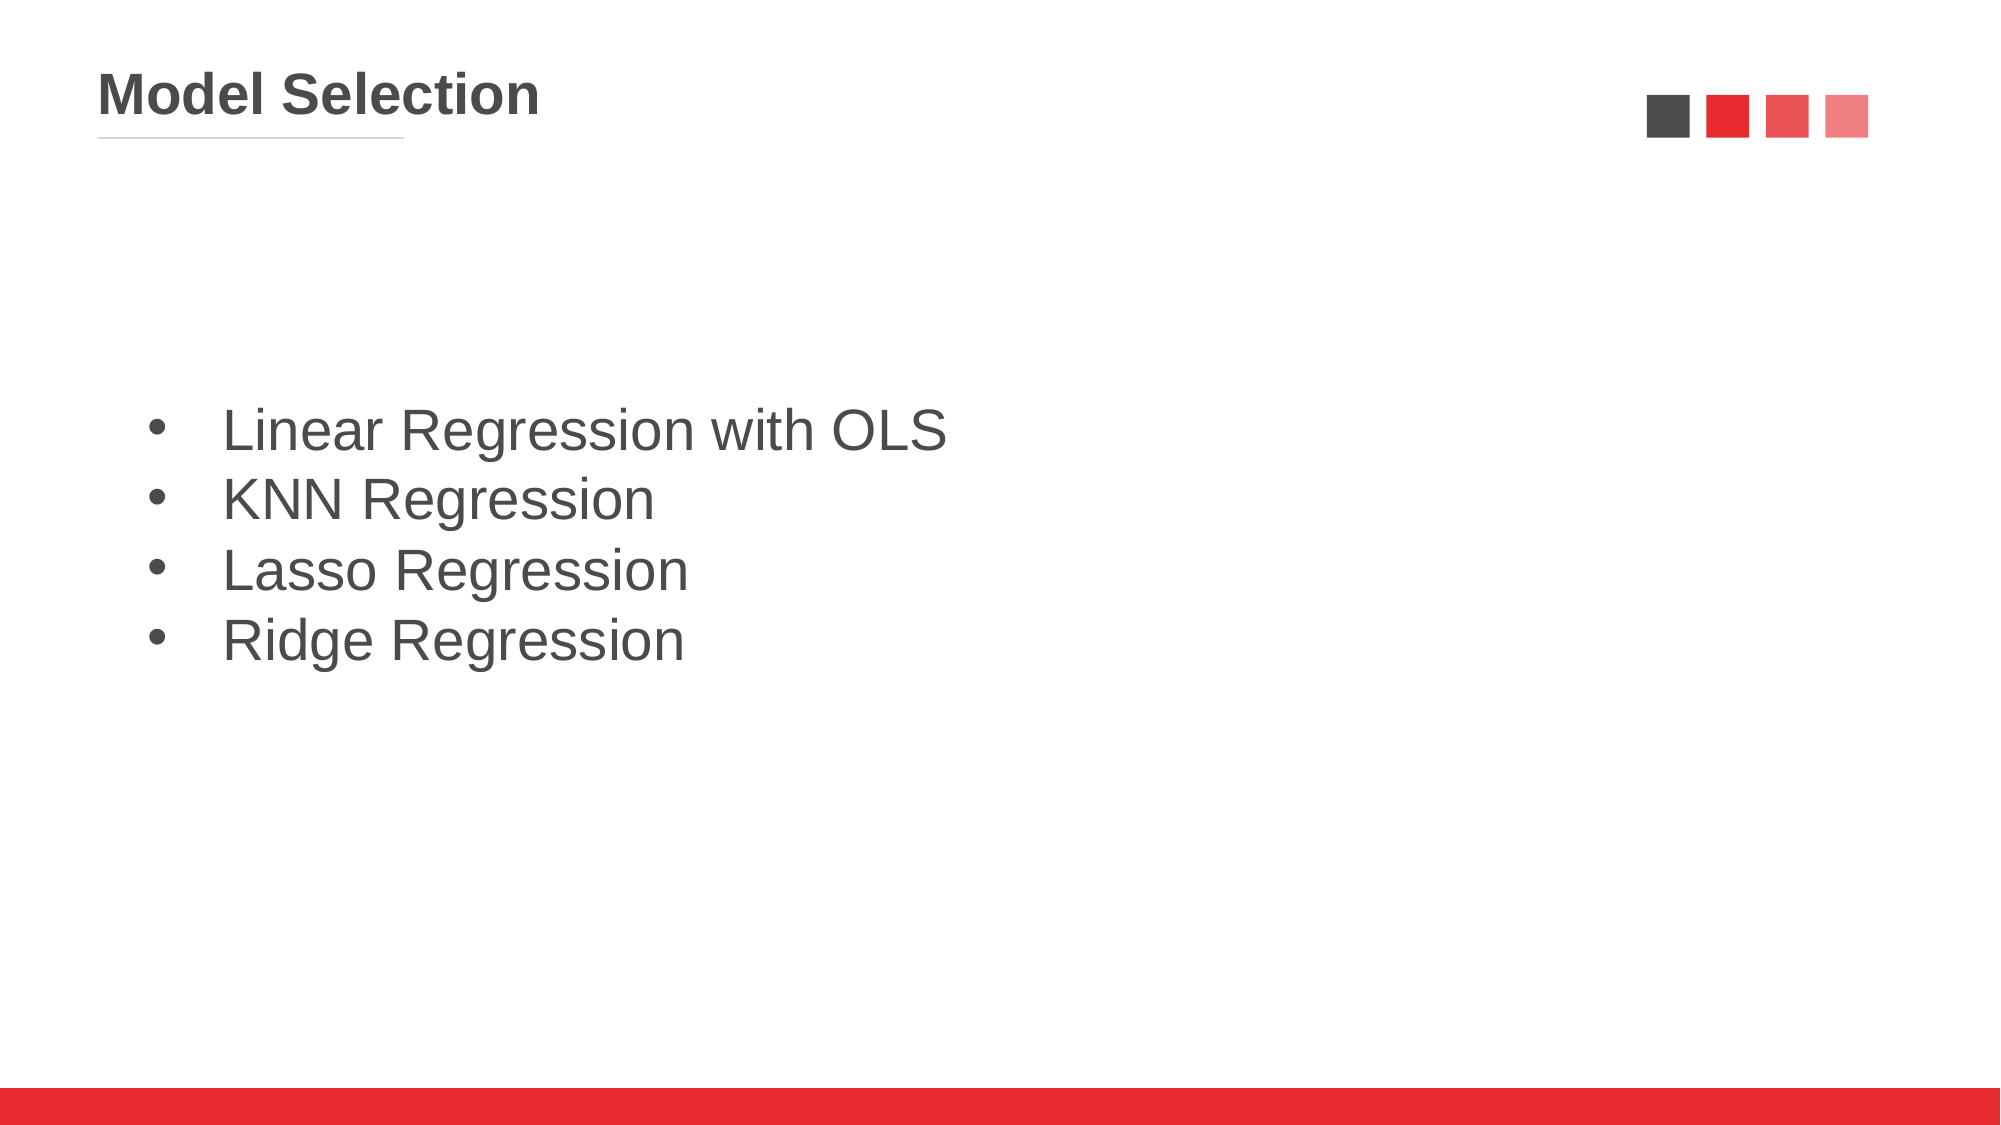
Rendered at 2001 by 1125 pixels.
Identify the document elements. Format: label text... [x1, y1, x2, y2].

text_box Model Selection [82, 49, 664, 135]
text_box [1765, 94, 1809, 138]
text_box [1825, 94, 1869, 138]
text_box [1646, 94, 1690, 138]
text_box Linear Regression with OLS KNN Regression Lasso Regression Ridge Regression [132, 384, 1868, 682]
text_box [1706, 94, 1750, 138]
text_box [0, 1088, 2000, 1125]
